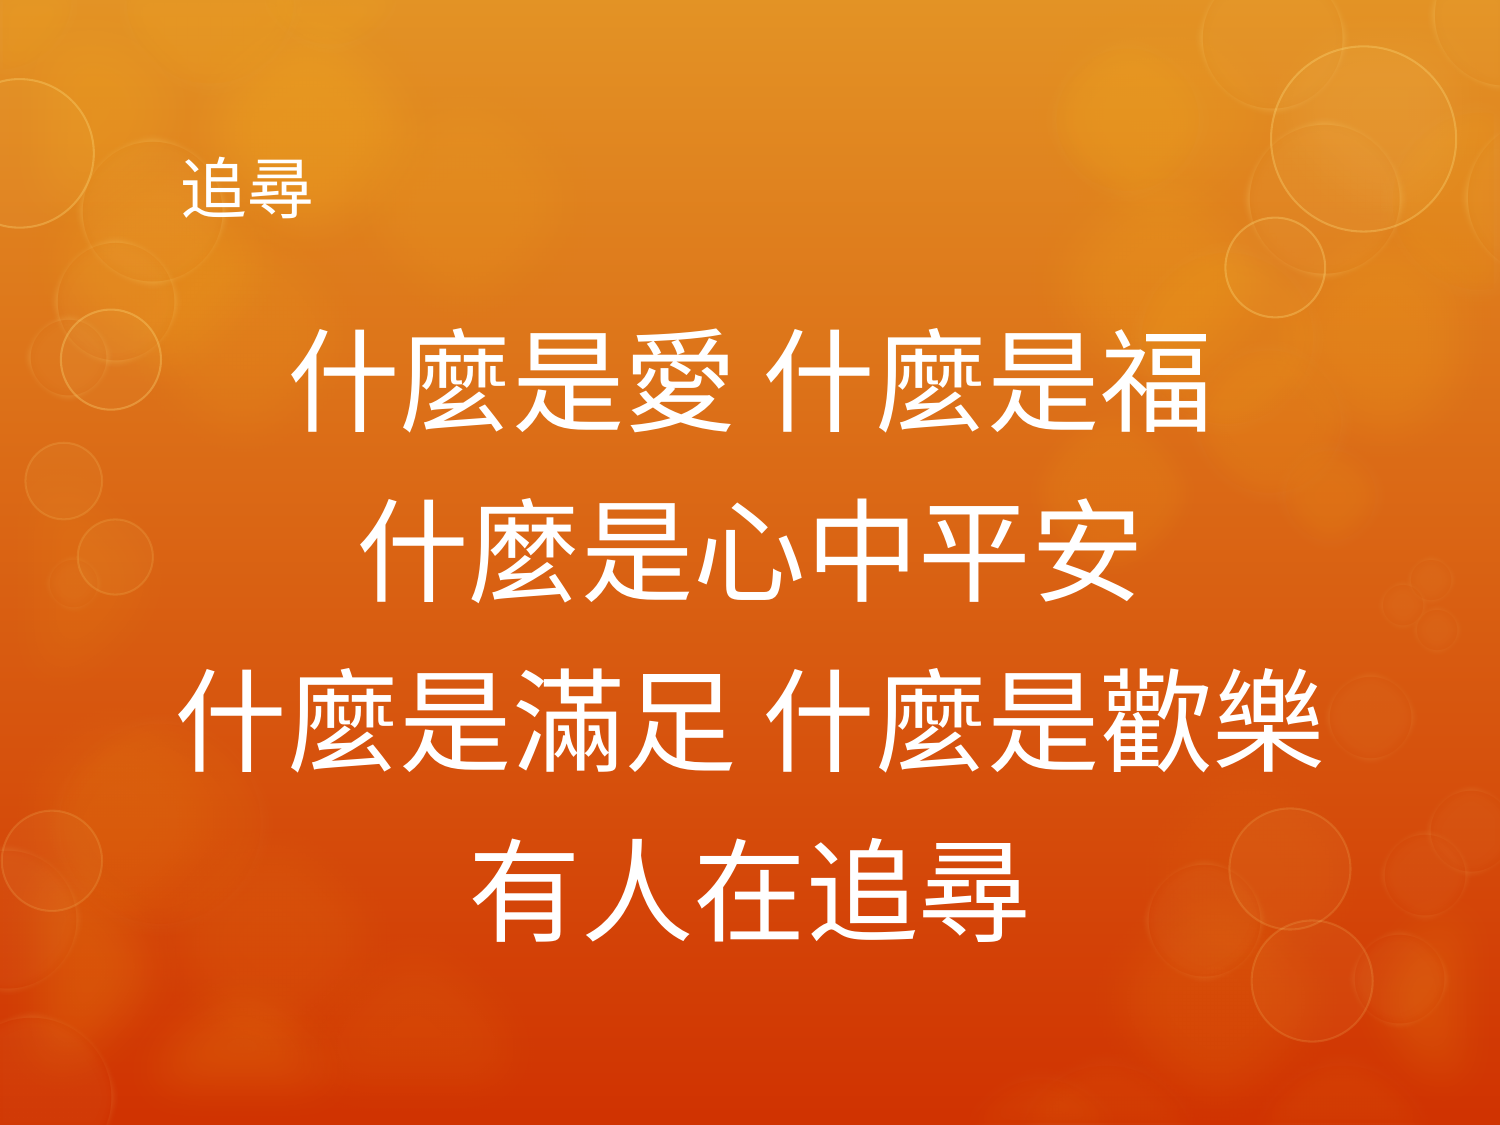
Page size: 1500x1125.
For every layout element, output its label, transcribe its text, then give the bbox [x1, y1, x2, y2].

title 追尋 [165, 110, 1335, 262]
list 什麼是愛 什麼是福 什麼是心中平安 什麼是滿足 什麼是歡樂 有人在追尋 [0, 262, 1500, 1005]
